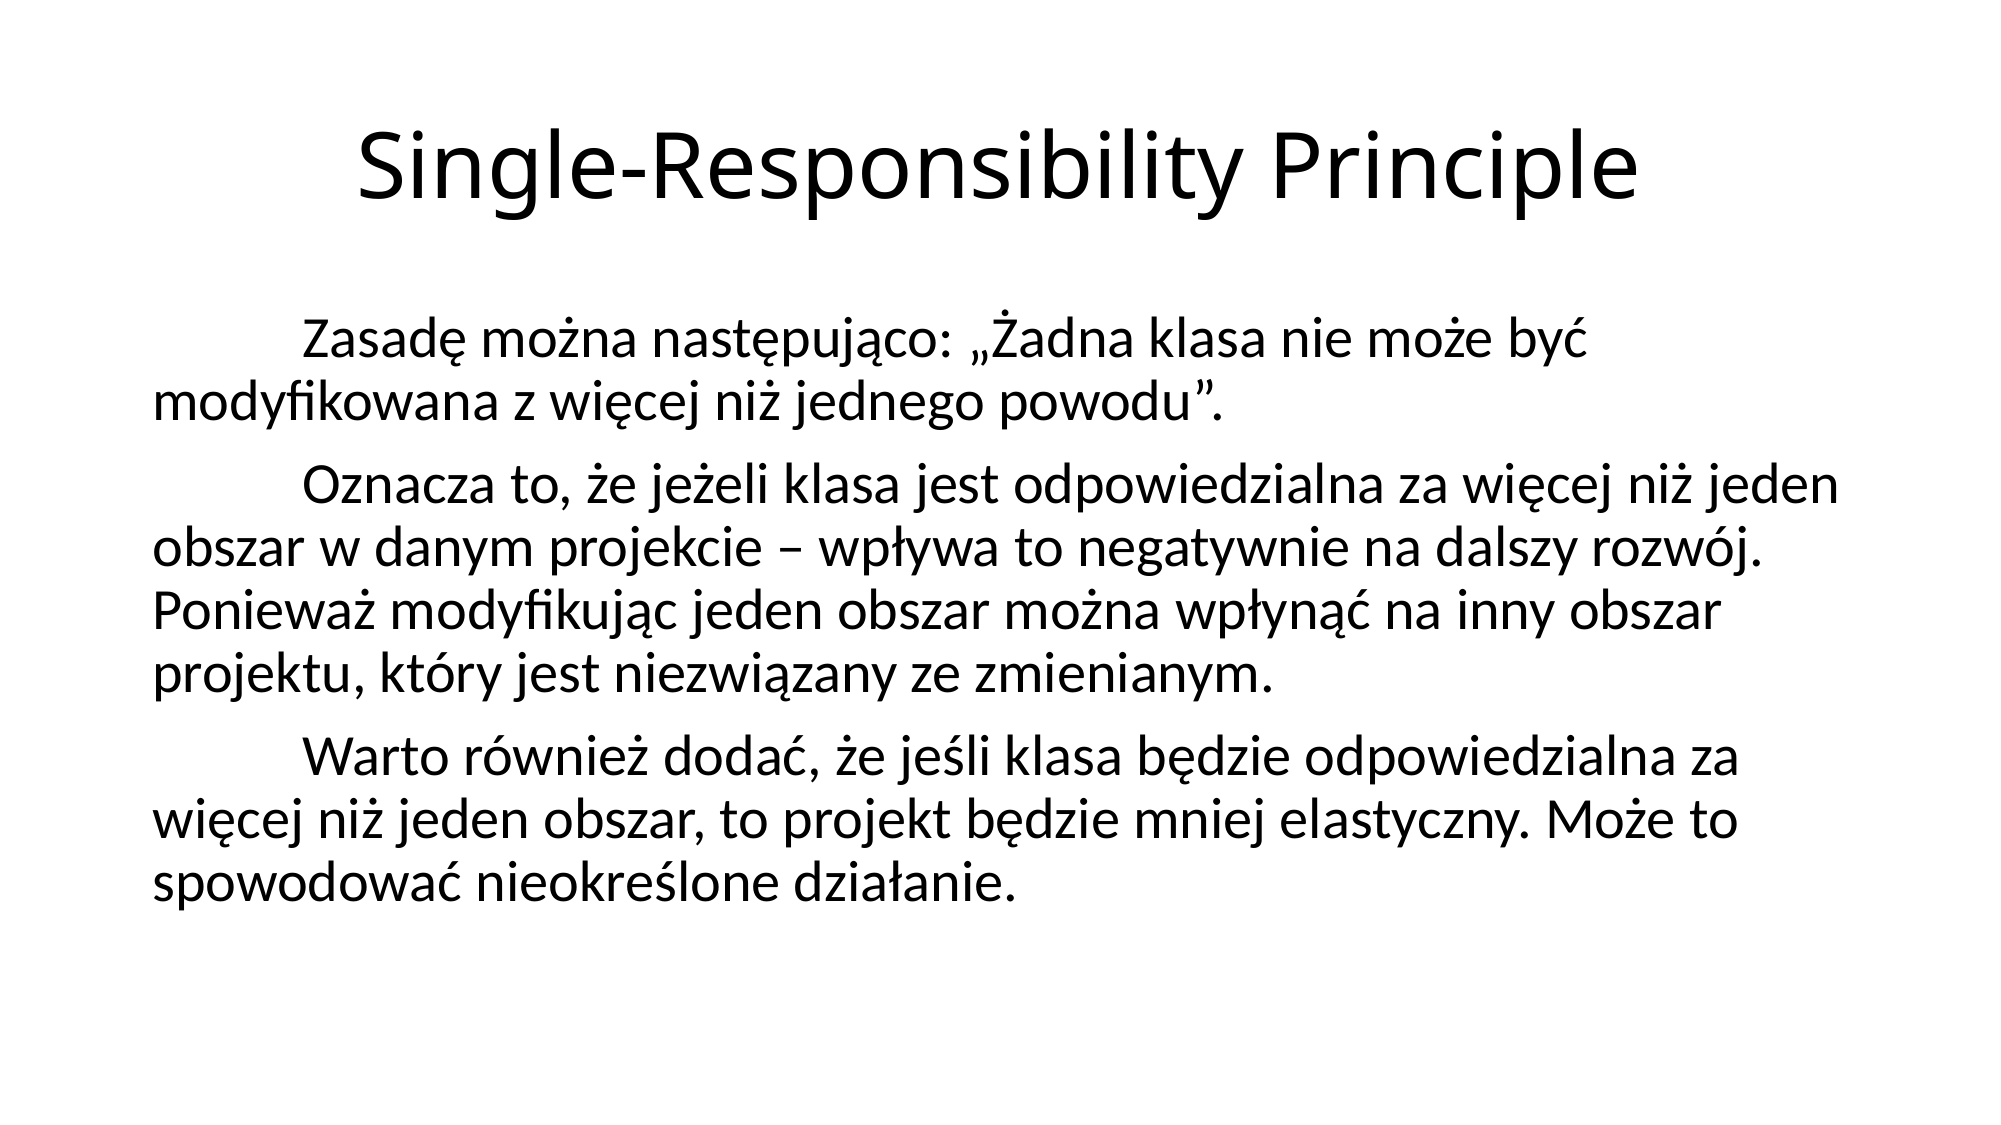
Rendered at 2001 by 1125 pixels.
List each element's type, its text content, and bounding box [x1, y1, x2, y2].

title Single-Responsibility Principle [137, 59, 1863, 278]
list Zasadę można następująco: „Żadna klasa nie może być modyfikowana z więcej niż jednego powodu”. Oznacza to, że jeżeli klasa jest odpowiedzialna za więcej niż jeden obszar w danym projekcie – wpływa to negatywnie na dalszy rozwój. Ponieważ modyfikując jeden obszar można wpłynąć na inny obszar projektu, który jest niezwiązany ze zmienianym. Warto również dodać, że jeśli klasa będzie odpowiedzialna za więcej niż jeden obszar, to projekt będzie mniej elastyczny. Może to spowodować nieokreślone działanie. [137, 299, 1863, 1014]
